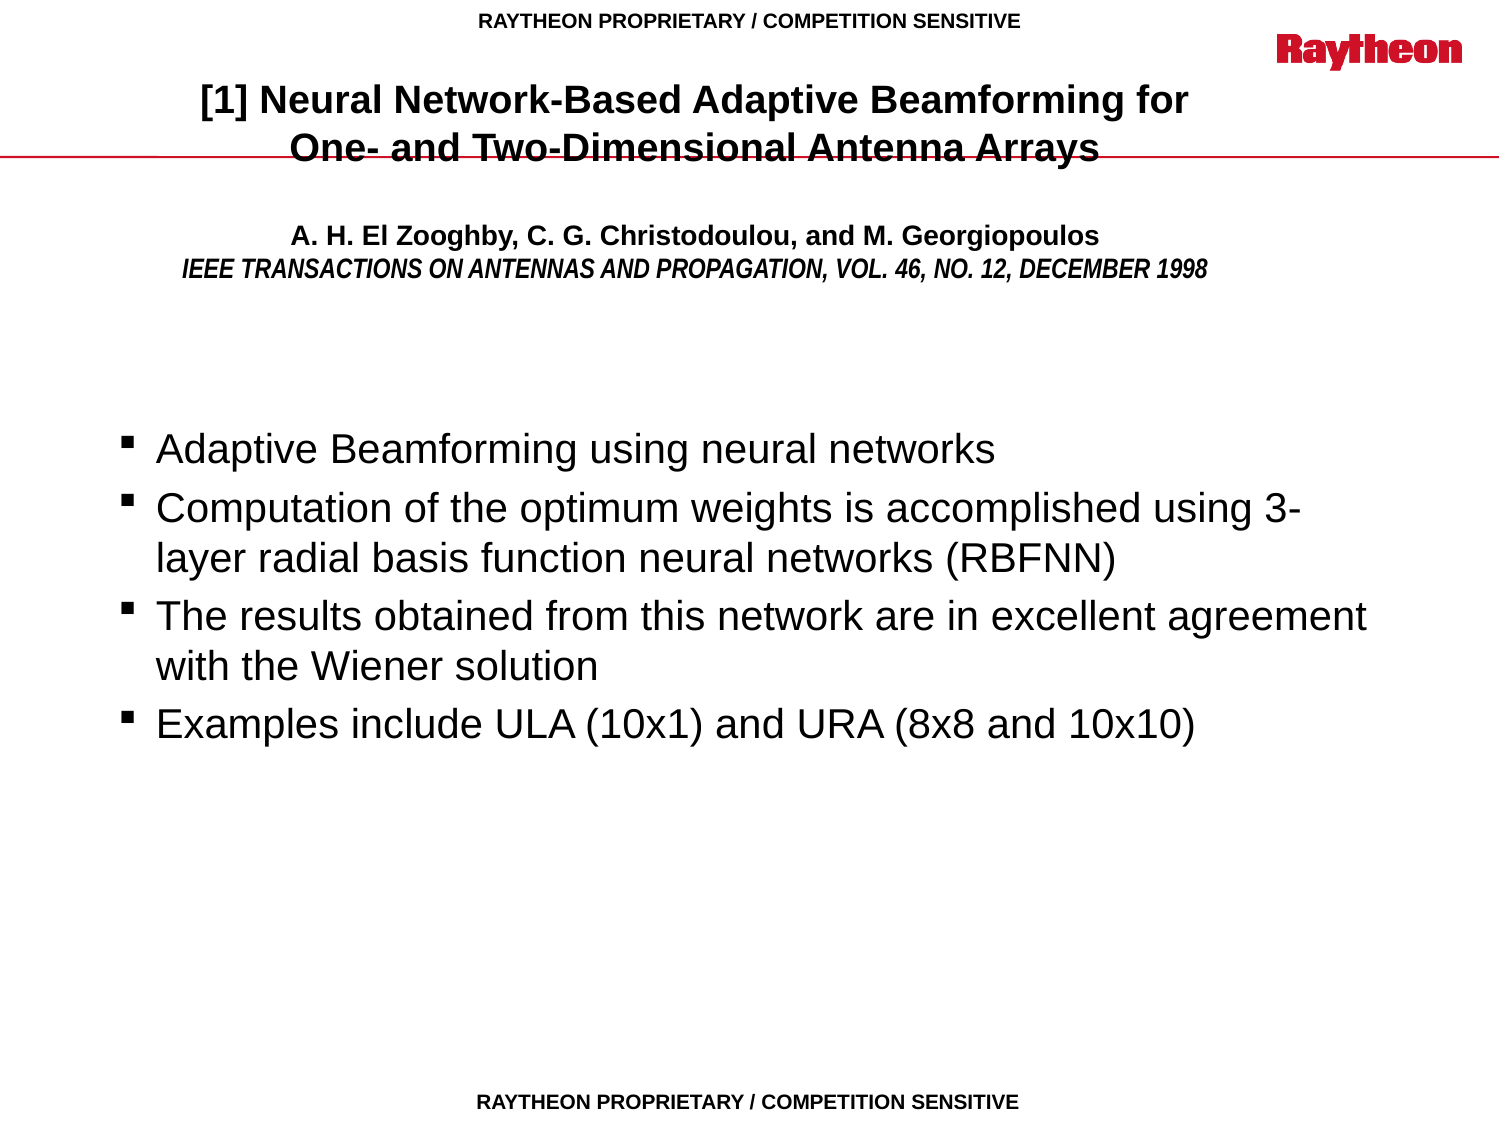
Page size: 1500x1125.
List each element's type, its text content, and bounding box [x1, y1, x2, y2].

list Adaptive Beamforming using neural networks Computation of the optimum weights is accomplished using 3-layer radial basis function neural networks (RBFNN) The results obtained from this network are in excellent agreement with the Wiener solution Examples include ULA (10x1) and URA (8x8 and 10x10) [103, 414, 1397, 901]
title [1] Neural Network-Based Adaptive Beamforming for One- and Two-Dimensional Antenna Arrays A. H. El Zooghby, C. G. Christodoulou, and M. Georgiopoulos IEEE TRANSACTIONS ON ANTENNAS AND PROPAGATION, VOL. 46, NO. 12, DECEMBER 1998 [103, 62, 1288, 292]
picture [1277, 34, 1462, 71]
